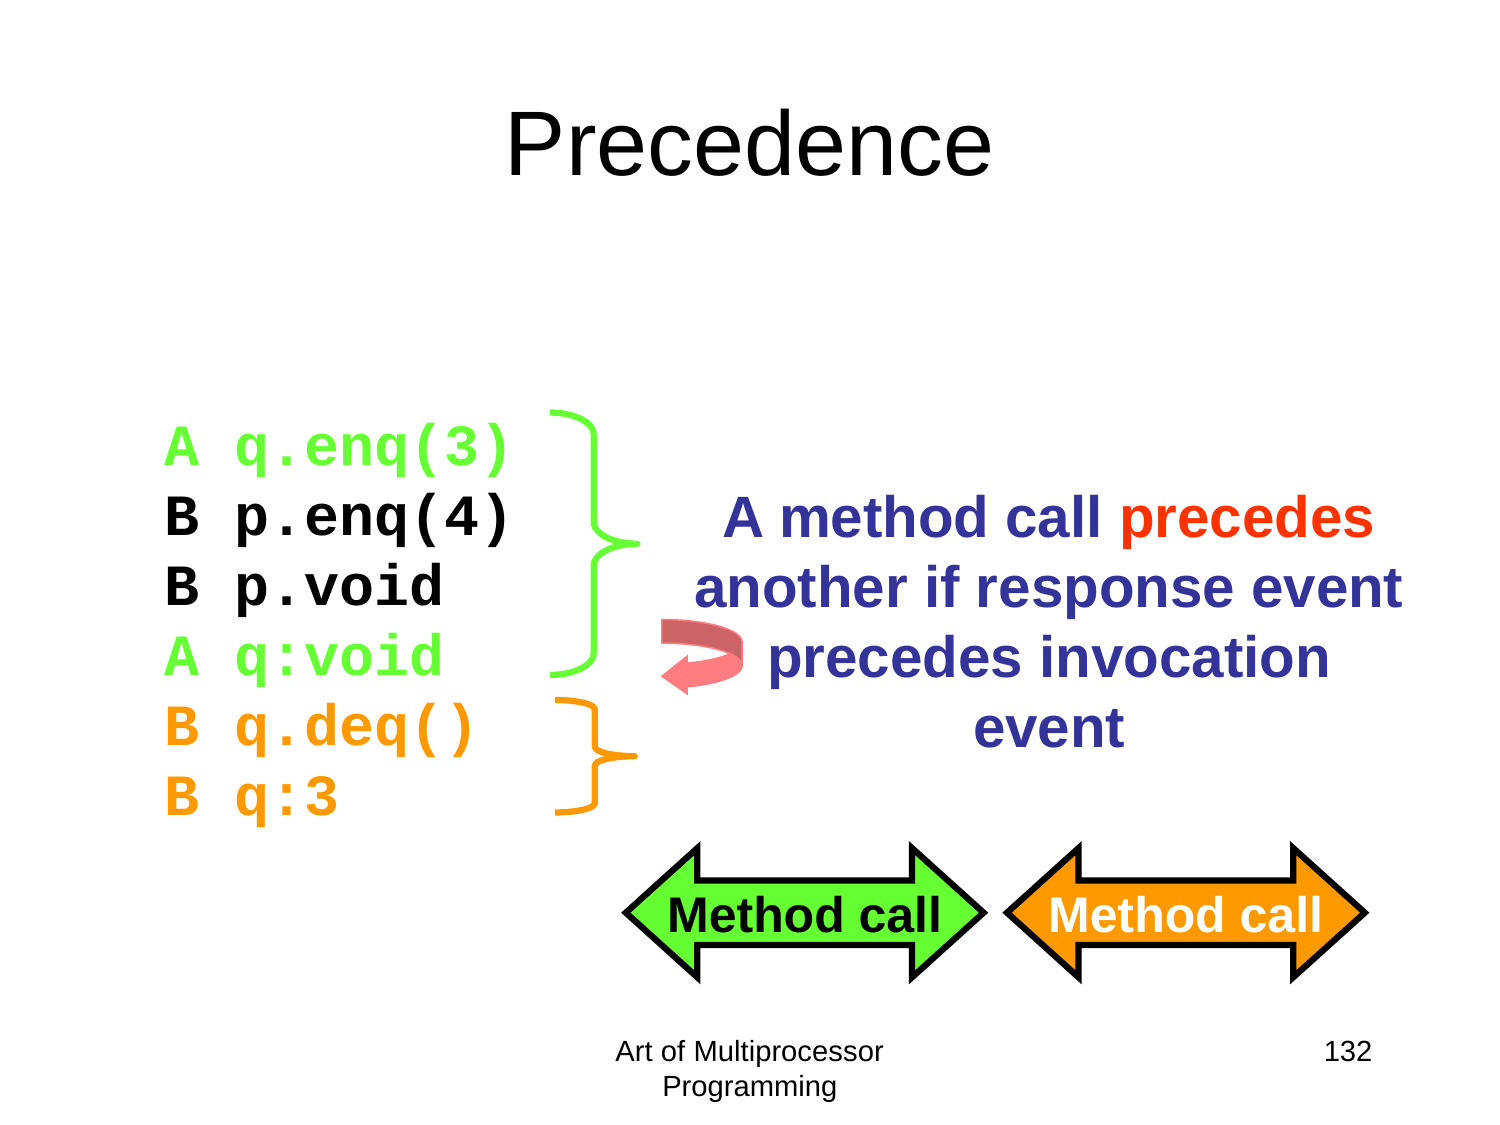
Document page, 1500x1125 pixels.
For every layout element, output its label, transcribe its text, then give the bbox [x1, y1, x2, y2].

footer Art of Multiprocessor Programming [512, 1024, 988, 1101]
text_box [549, 412, 638, 676]
text_box [661, 619, 743, 694]
text_box A method call precedes another if response event precedes invocation event [679, 471, 1420, 767]
text_box Method call [625, 848, 984, 978]
title Precedence [75, 45, 1425, 233]
slide_number 132 [1074, 1024, 1388, 1101]
picture [416, 416, 438, 438]
text_box A q.enq(3) B p.enq(4) B p.void A q:void B q.deq() B q:3 [149, 399, 608, 835]
text_box Method call [1007, 848, 1365, 978]
text_box [554, 699, 635, 813]
